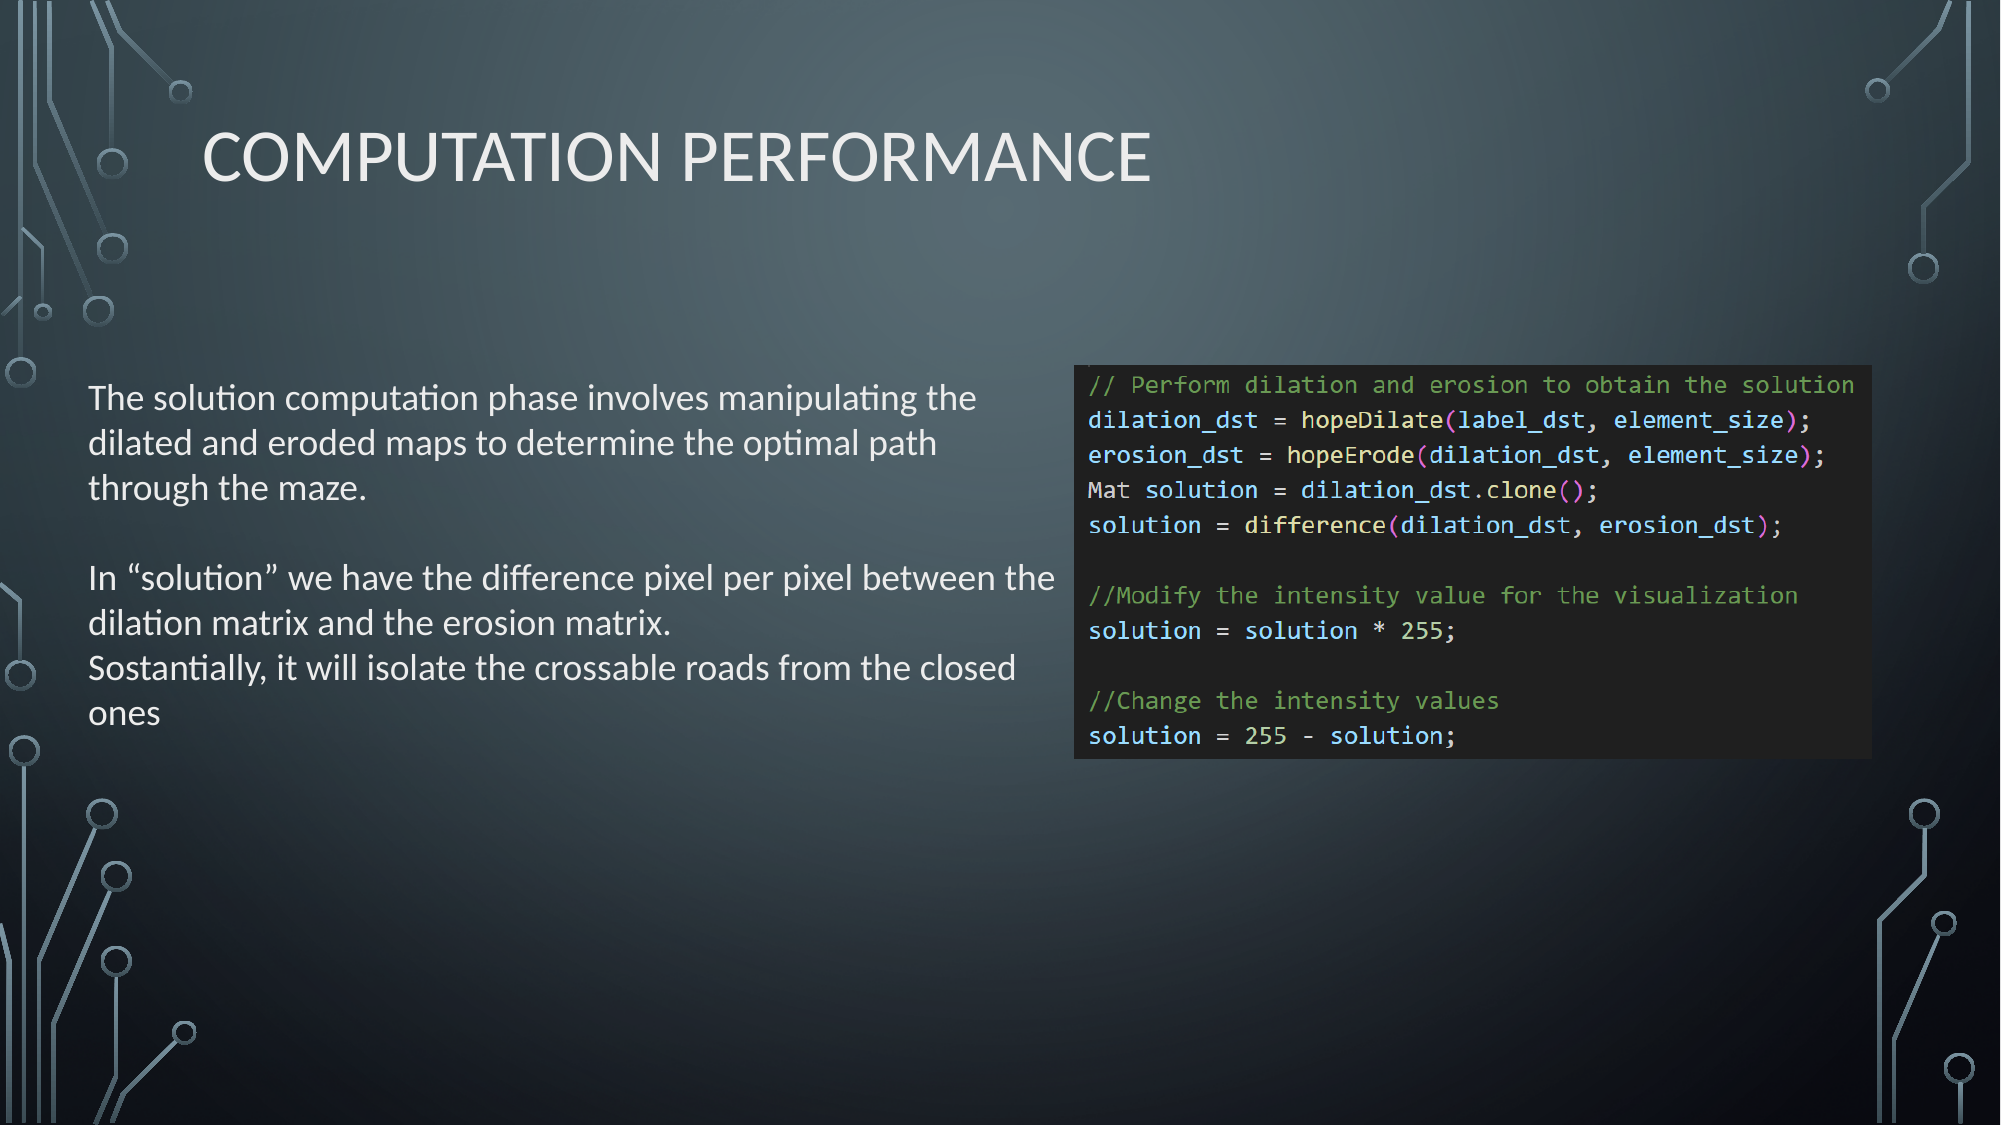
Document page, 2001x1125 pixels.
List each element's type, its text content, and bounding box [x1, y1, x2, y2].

text_box The solution computation phase involves manipulating the dilated and eroded maps to determine the optimal path through the maze. In “solution” we have the difference pixel per pixel between the dilation matrix and the erosion matrix. Sostantially, it will isolate the crossable roads from the closed ones [73, 365, 1074, 741]
picture [1074, 365, 1872, 760]
title Computation Performance [187, 101, 1813, 214]
